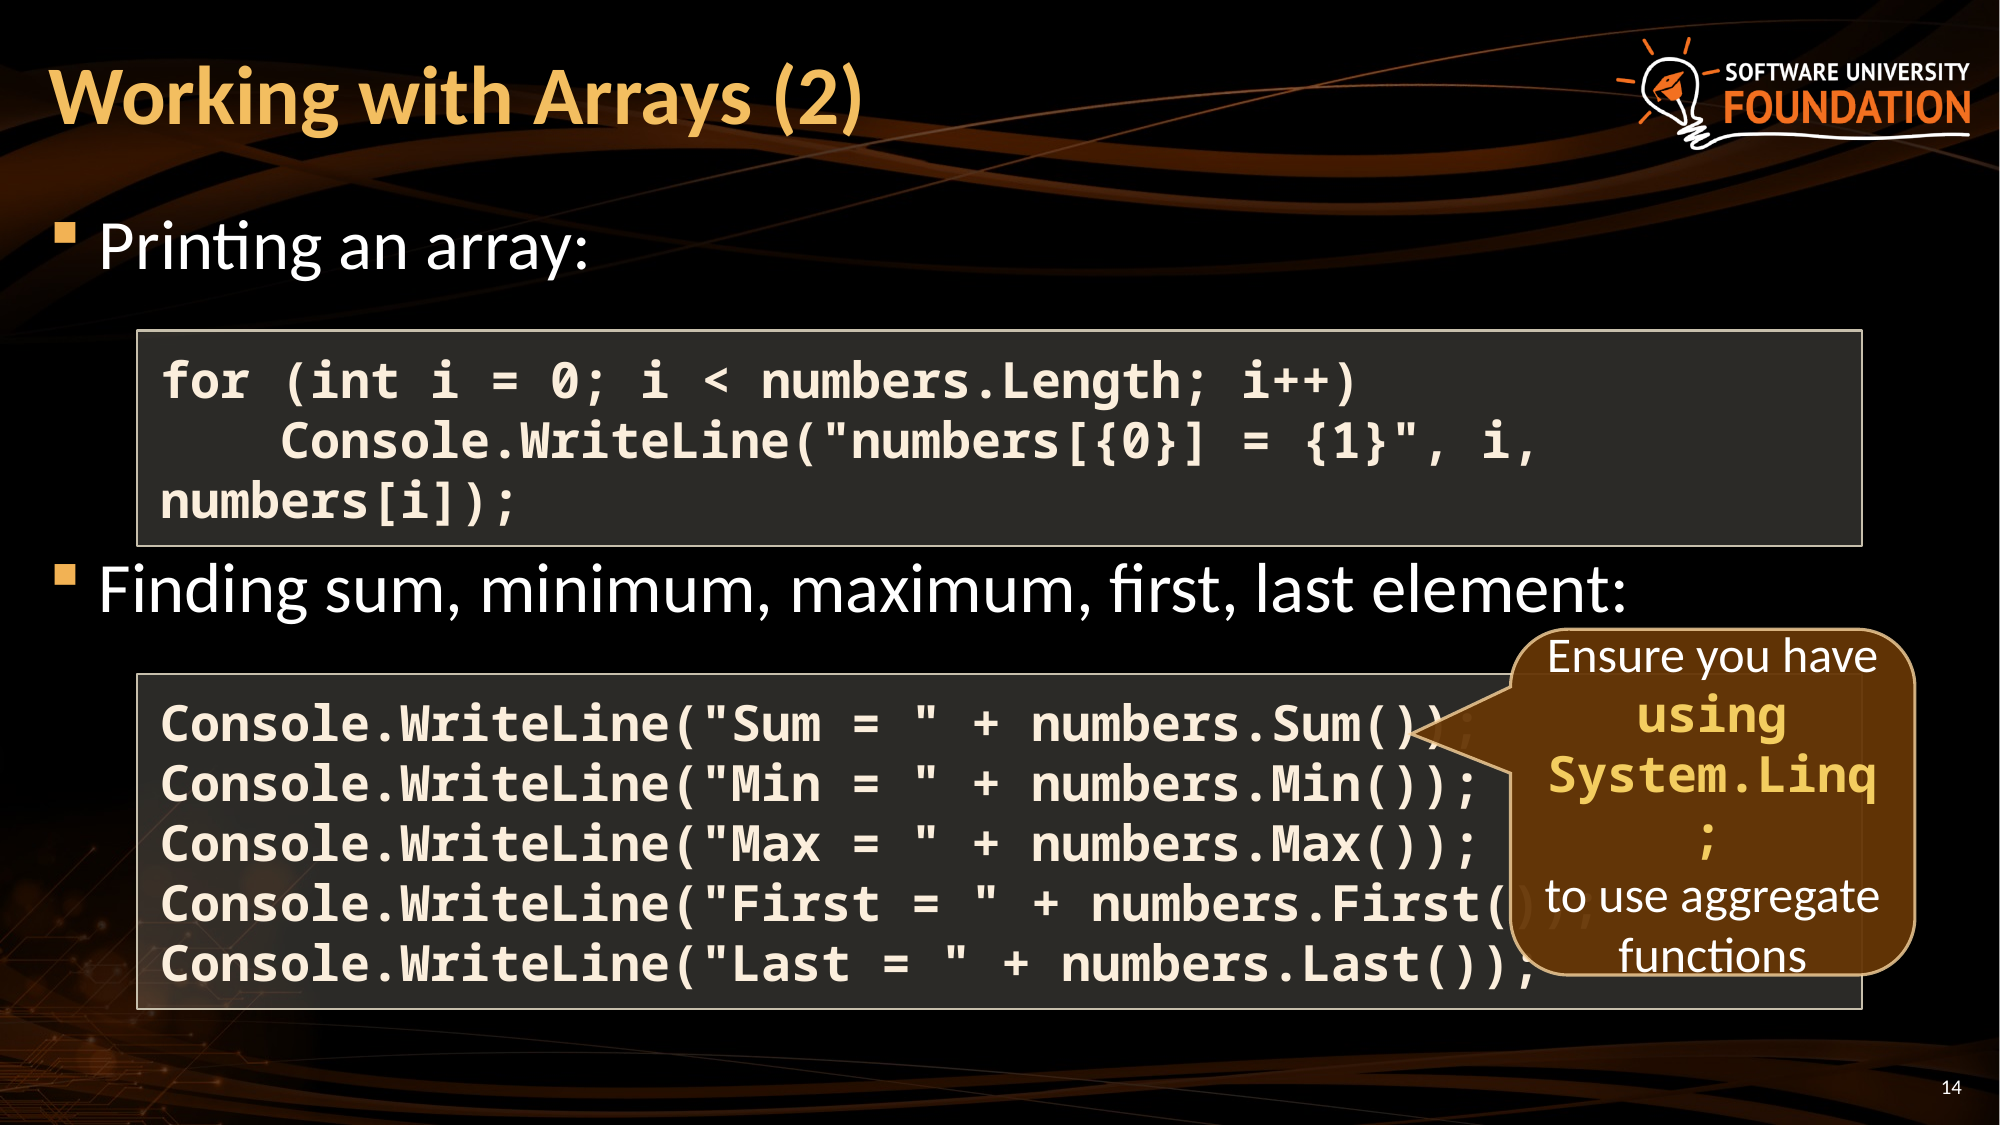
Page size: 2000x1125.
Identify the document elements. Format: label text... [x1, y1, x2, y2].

list Printing an array: Finding sum, minimum, maximum, first, last element: [31, 188, 1968, 1103]
picture [0, 0, 2000, 1125]
text_box for (int i = 0; i < numbers.Length; i++) Console.WriteLine("numbers[{0}] = {1}", i, numbers[i]); [137, 330, 1863, 546]
text_box Ensure you have using System.Linq; to use aggregate functions [1408, 628, 1916, 977]
title Working with Arrays (2) [30, 6, 1602, 189]
text_box Console.WriteLine("Sum = " + numbers.Sum()); Console.WriteLine("Min = " + numbers.Min()); Console.WriteLine("Max = " + numbers.Max()); Console.WriteLine("First = " + numbers.First()); Console.WriteLine("Last = " + numbers.Last()); [137, 673, 1863, 1010]
